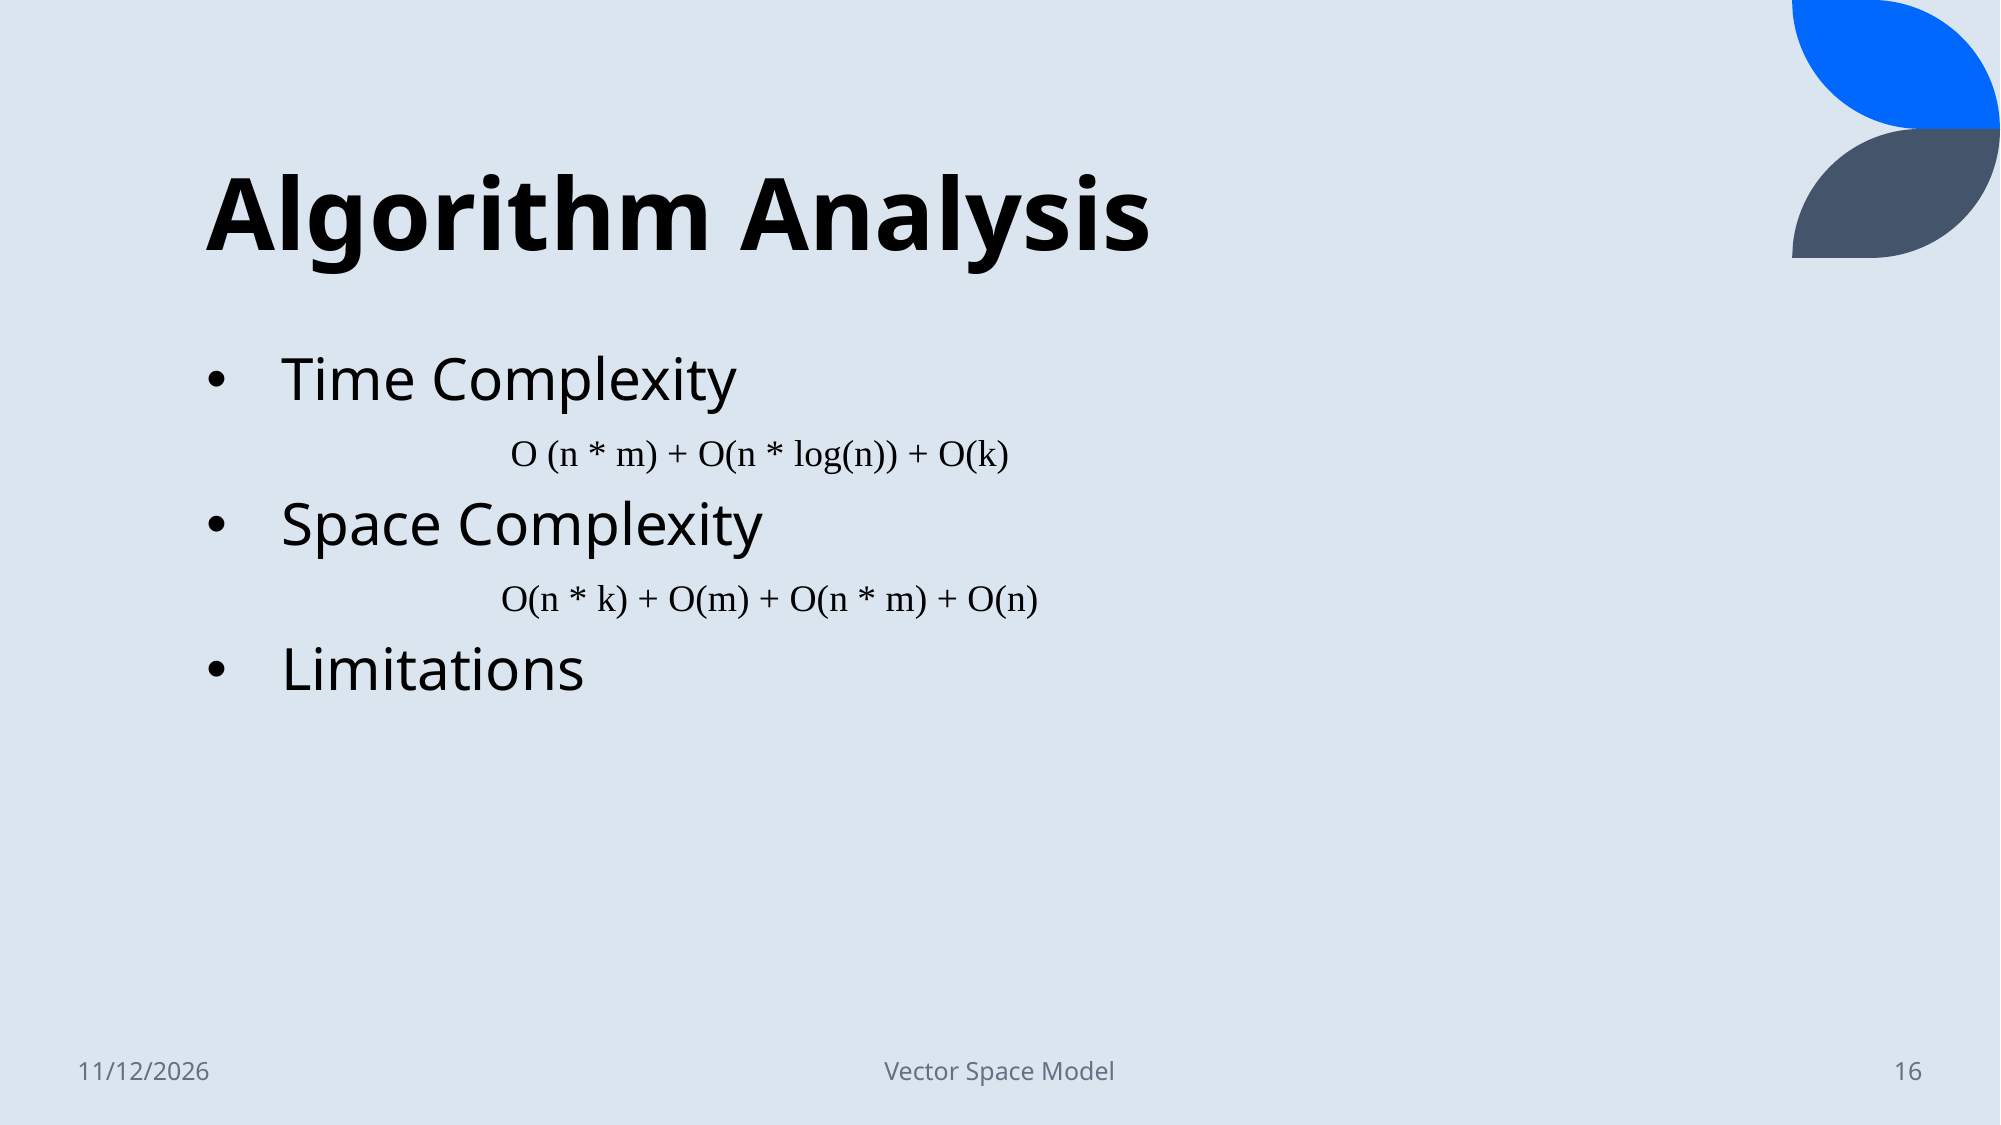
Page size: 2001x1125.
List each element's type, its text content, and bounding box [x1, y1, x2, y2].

list Time Complexity O (n * m) + O(n * log(n)) + O(k) Space Complexity O(n * k) + O(m) + O(n * m) + O(n) Limitations [191, 342, 1796, 895]
slide_number 16 [1665, 1042, 1938, 1103]
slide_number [62, 1042, 342, 1103]
footer Vector Space Model [662, 1042, 1338, 1103]
title Algorithm Analysis [191, 62, 1796, 280]
